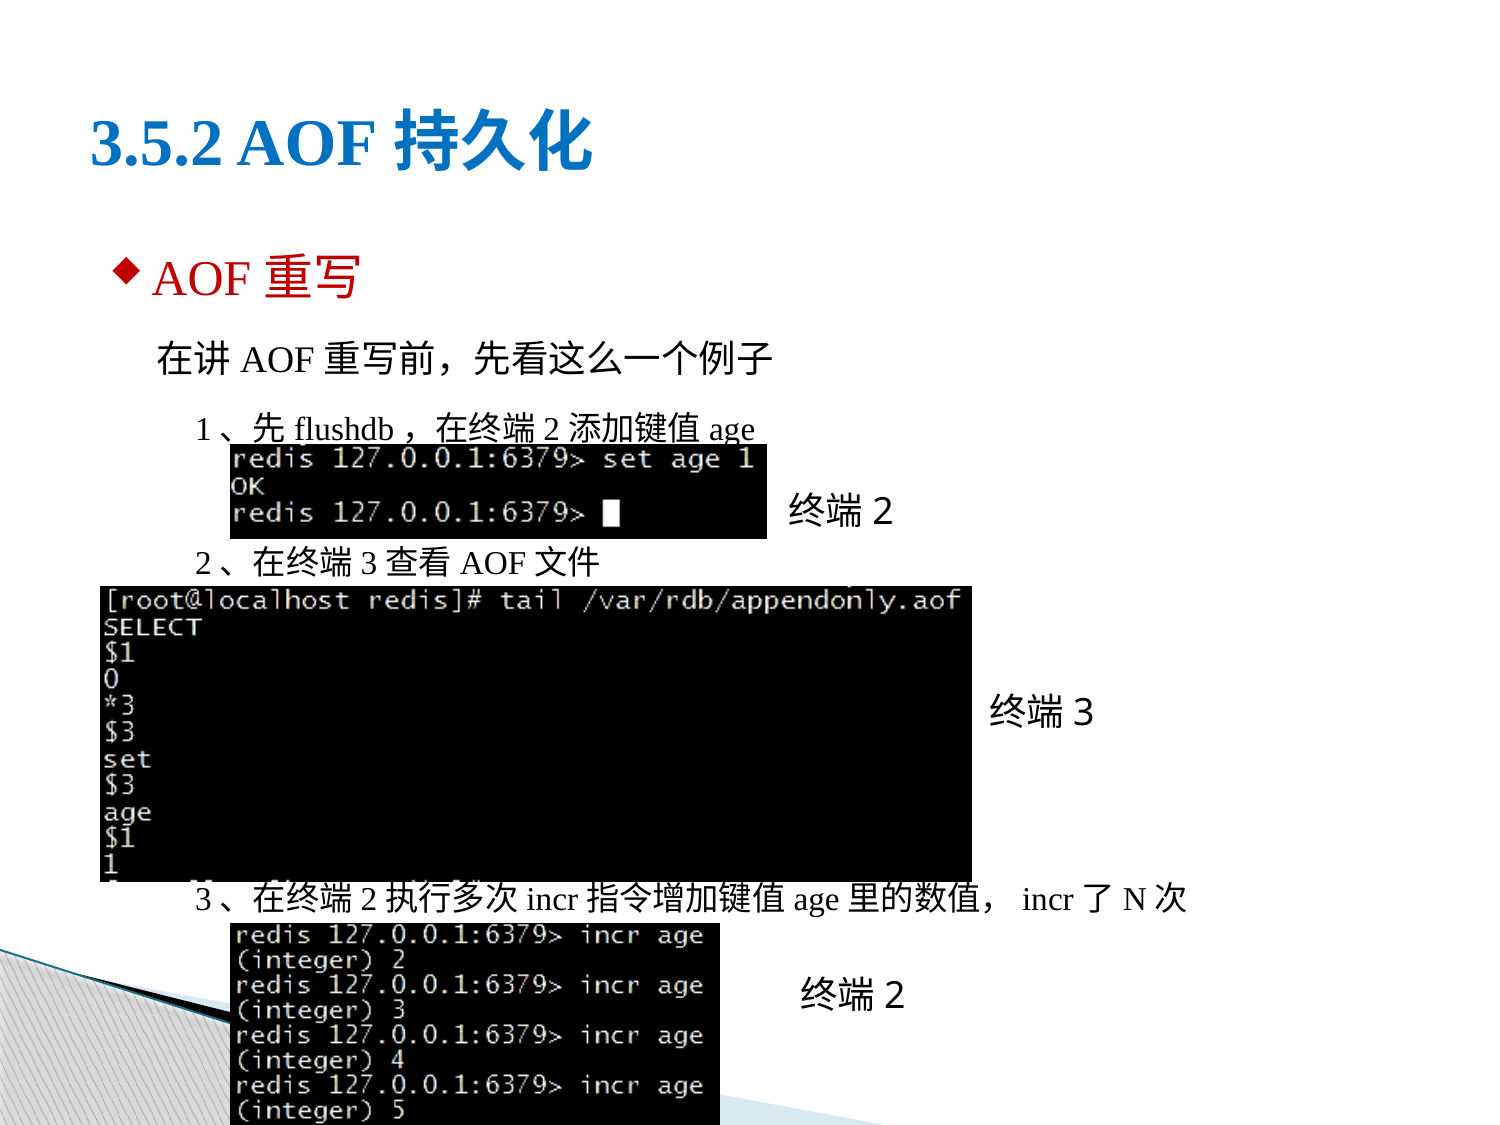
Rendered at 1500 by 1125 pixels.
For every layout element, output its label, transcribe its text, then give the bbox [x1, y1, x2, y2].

picture [100, 585, 972, 882]
title 3.5.2 AOF持久化 [75, 45, 916, 233]
list AOF重写 在讲AOF重写前，先看这么一个例子 1、先flushdb，在终端2添加键值age 2、在终端3查看AOF文件 3、在终端2执行多次incr指令增加键值age里的数值，incr了N次 [76, 208, 1427, 1091]
text_box 终端2 [785, 964, 939, 1024]
text_box 终端2 [773, 479, 928, 540]
picture [229, 923, 720, 1125]
picture [229, 444, 768, 540]
text_box 终端3 [977, 680, 1128, 741]
